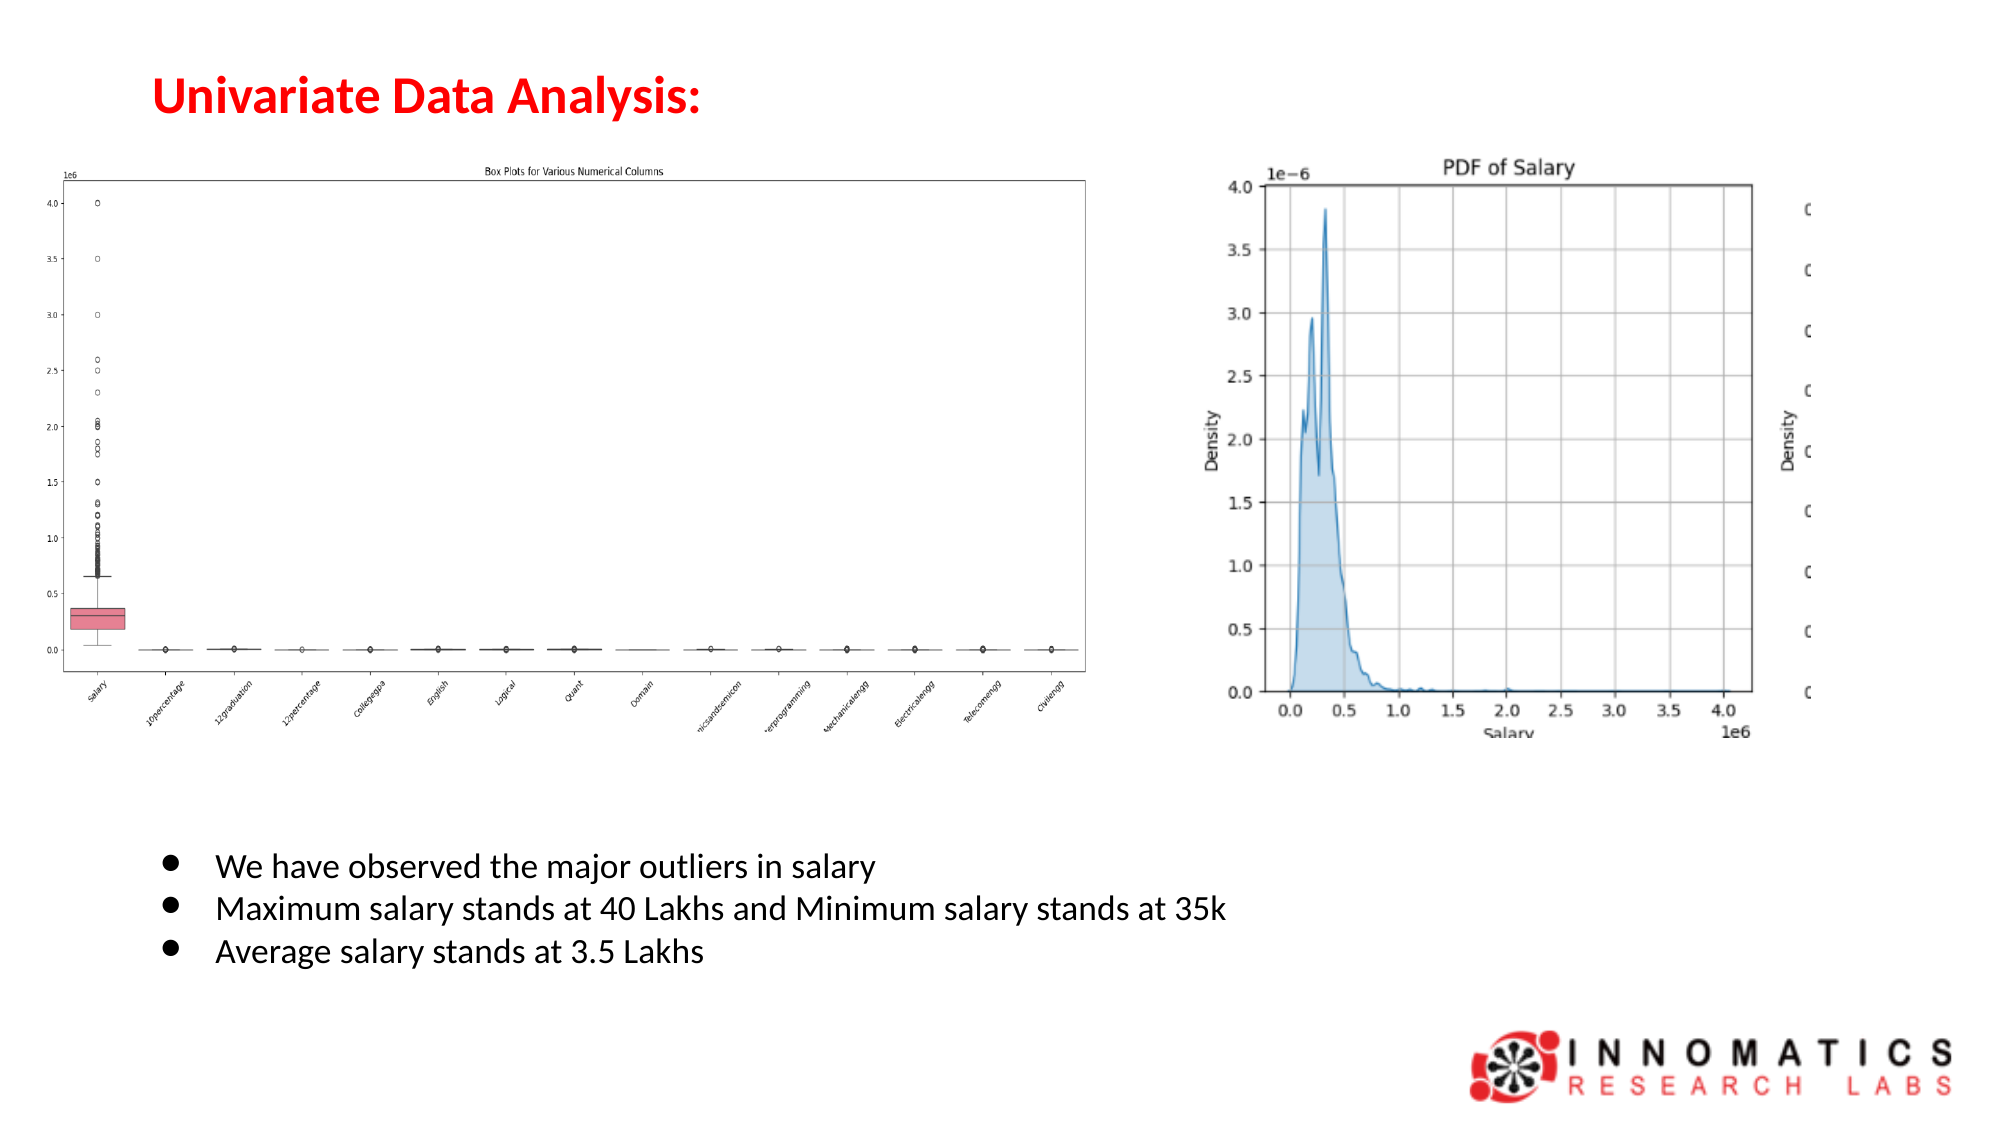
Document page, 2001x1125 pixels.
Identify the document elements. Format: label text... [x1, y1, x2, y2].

picture [1188, 153, 1811, 739]
picture [1445, 1014, 1975, 1125]
text_box We have observed the major outliers in salary Maximum salary stands at 40 Lakhs and Minimum salary stands at 35k Average salary stands at 3.5 Lakhs [125, 827, 1863, 1041]
title Univariate Data Analysis: [137, 59, 1863, 133]
picture [29, 159, 1092, 732]
